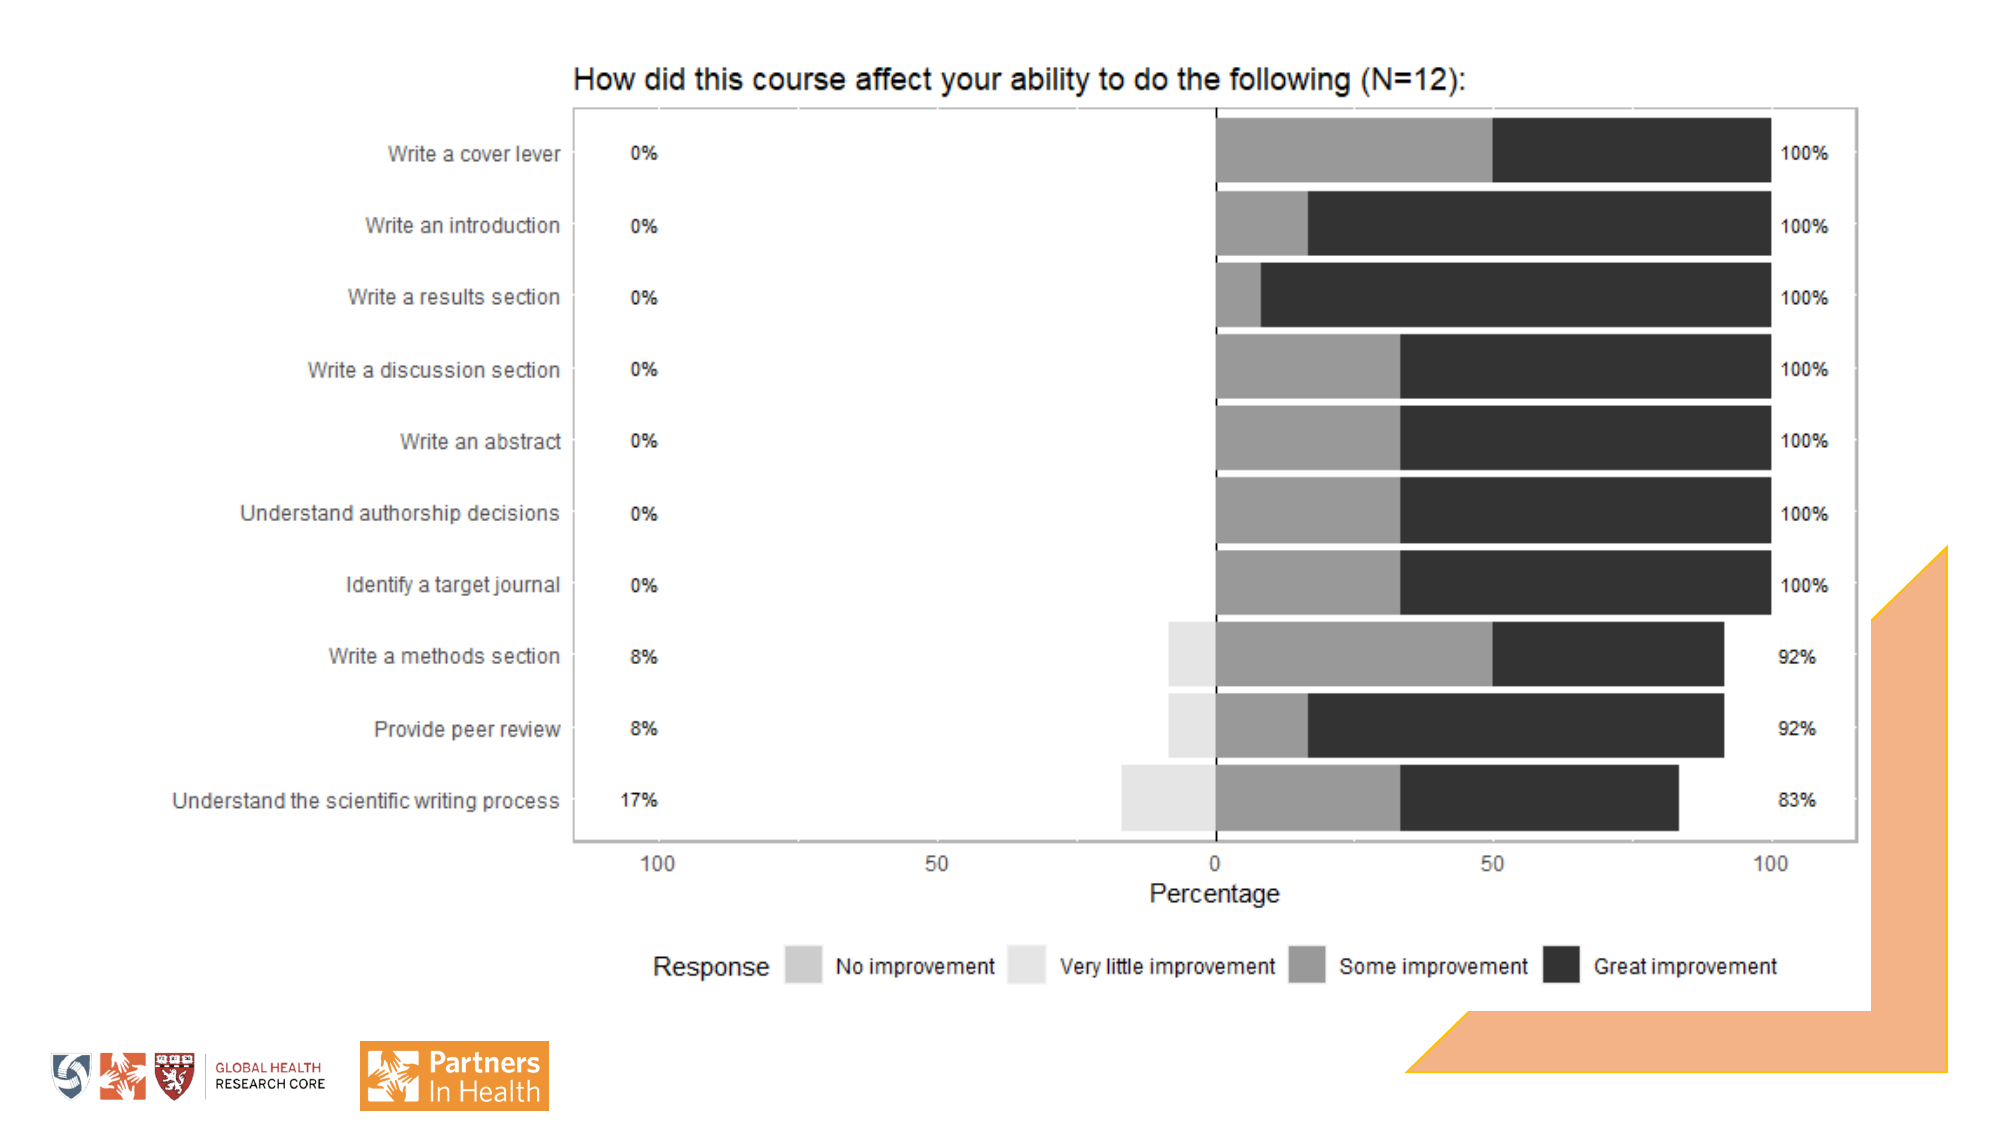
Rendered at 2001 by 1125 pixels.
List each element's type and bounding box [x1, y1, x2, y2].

list [129, 52, 1871, 1011]
picture [26, 1030, 549, 1125]
